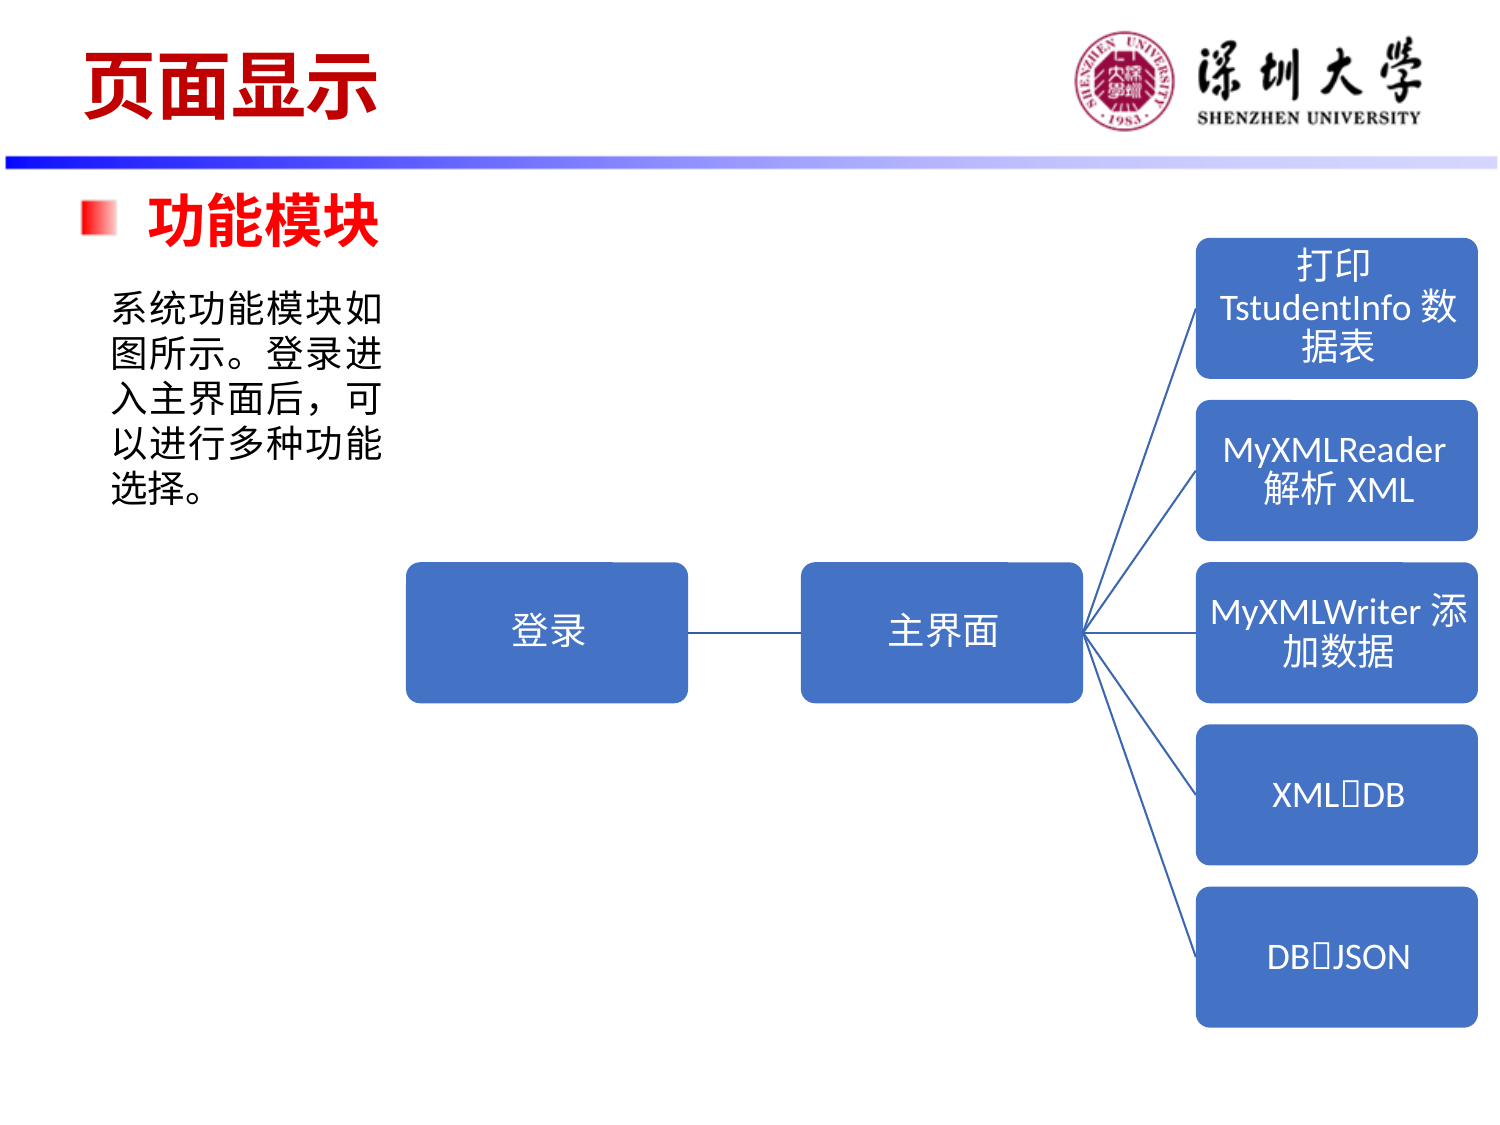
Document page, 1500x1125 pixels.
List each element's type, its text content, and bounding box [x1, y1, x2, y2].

text_box 功能模块 [64, 178, 1453, 262]
text_box 页面显示 [66, 30, 396, 136]
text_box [317, 237, 1500, 1028]
picture [79, 198, 121, 240]
text_box 系统功能模块如图所示。登录进入主界面后，可以进行多种功能选择。 [95, 277, 317, 518]
picture [0, 14, 1500, 178]
